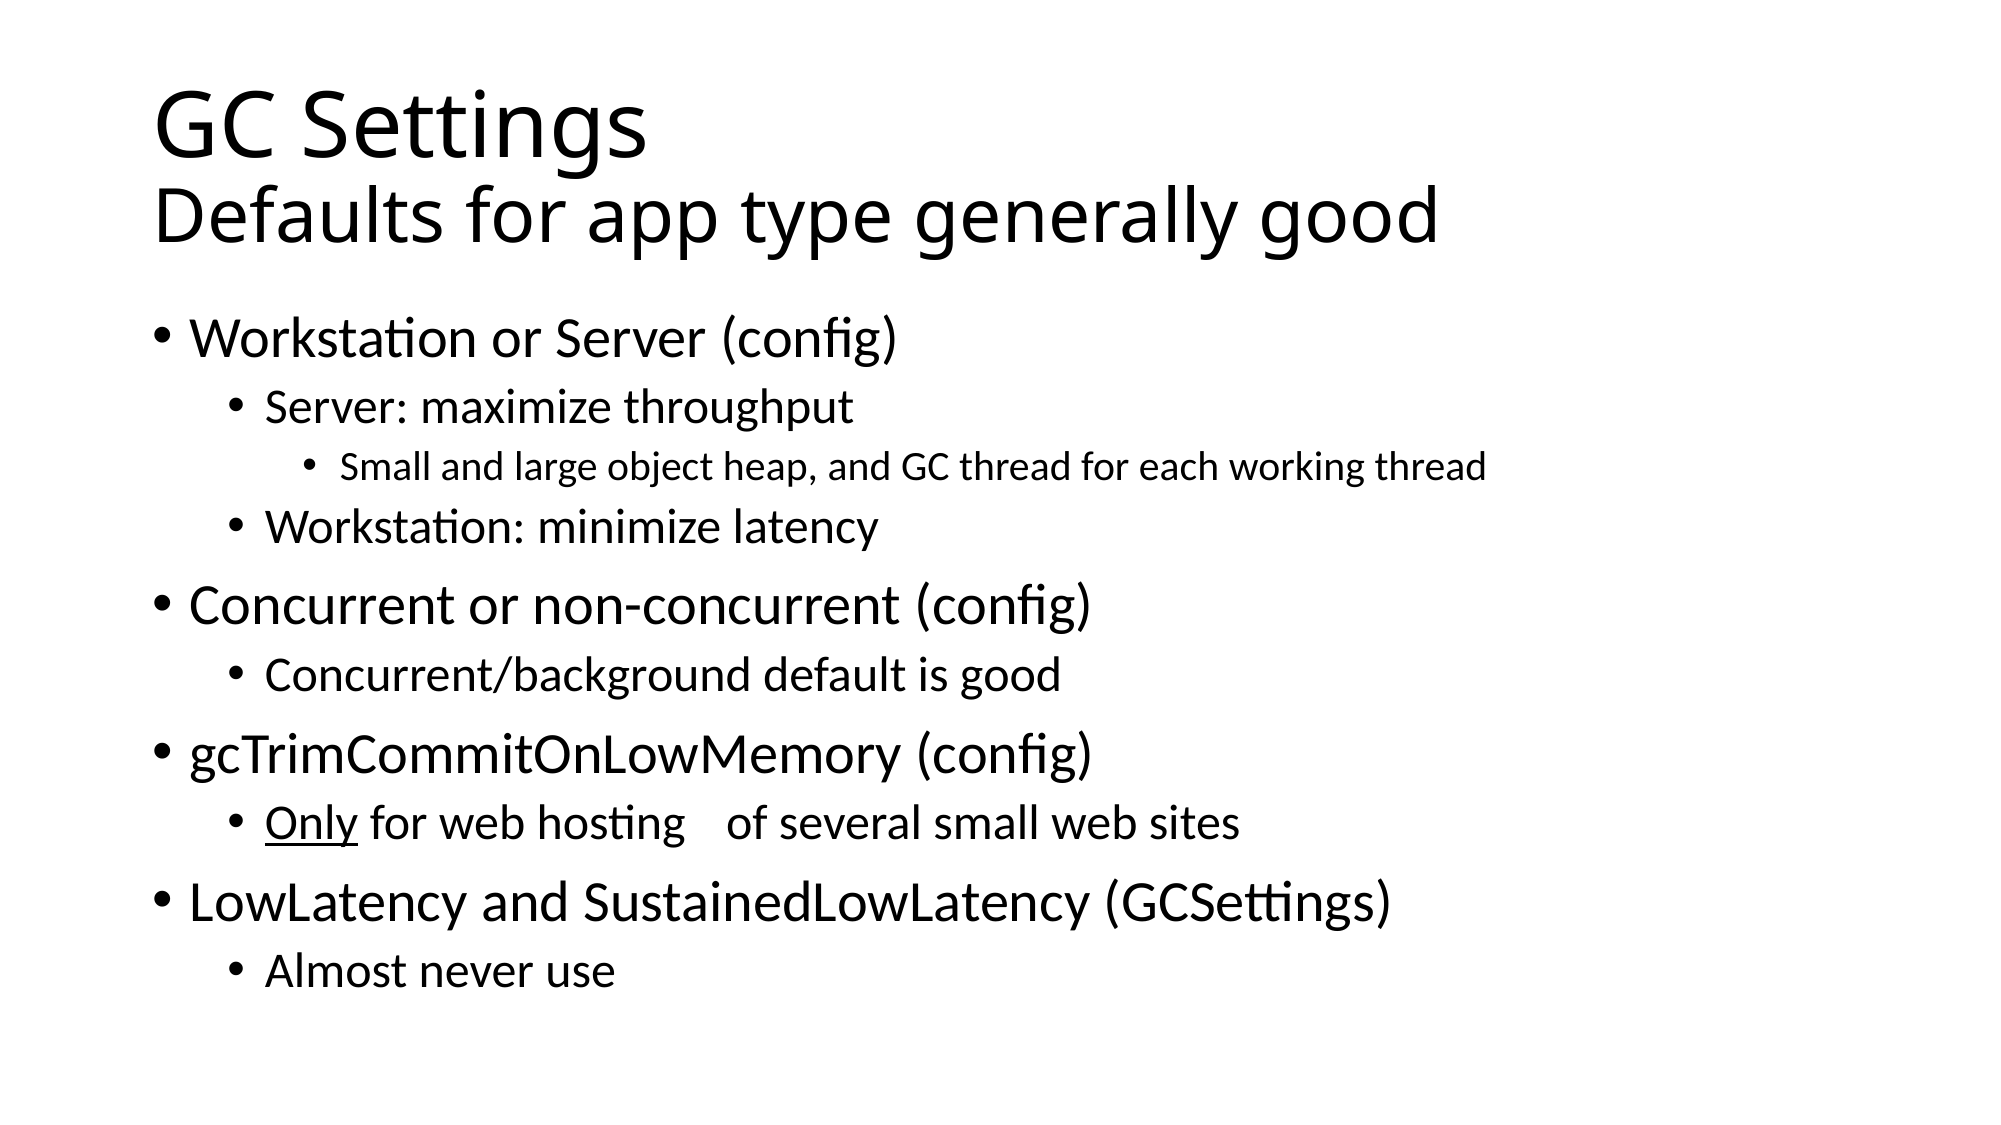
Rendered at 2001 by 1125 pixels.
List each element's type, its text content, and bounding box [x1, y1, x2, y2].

list Workstation or Server (config) Server: maximize throughput Small and large object heap, and GC thread for each working thread Workstation: minimize latency Concurrent or non-concurrent (config) Concurrent/background default is good gcTrimCommitOnLowMemory (config) Only for web hosting of several small web sites LowLatency and SustainedLowLatency (GCSettings) Almost never use [137, 299, 1863, 1014]
title GC Settings Defaults for app type generally good [137, 59, 1863, 278]
